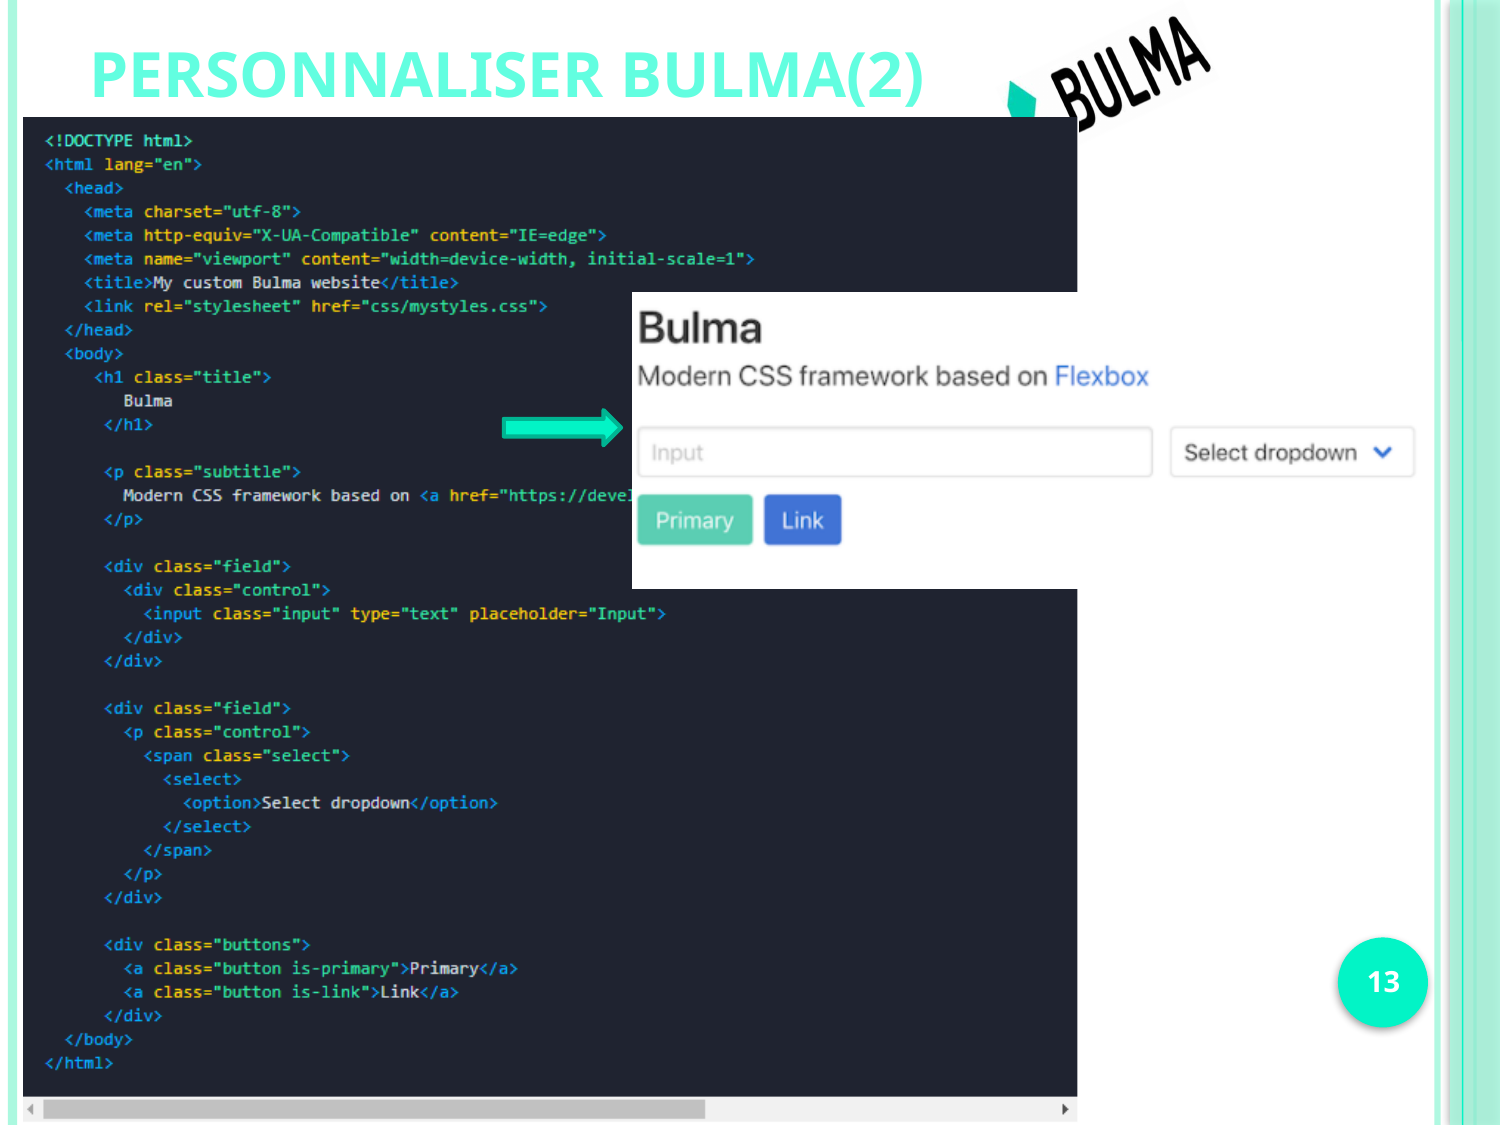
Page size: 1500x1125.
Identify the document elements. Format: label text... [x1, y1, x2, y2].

slide_number 13 [1333, 940, 1434, 1027]
title Personnaliser bulma(2) [75, 0, 1300, 118]
picture [22, 39, 1421, 1125]
